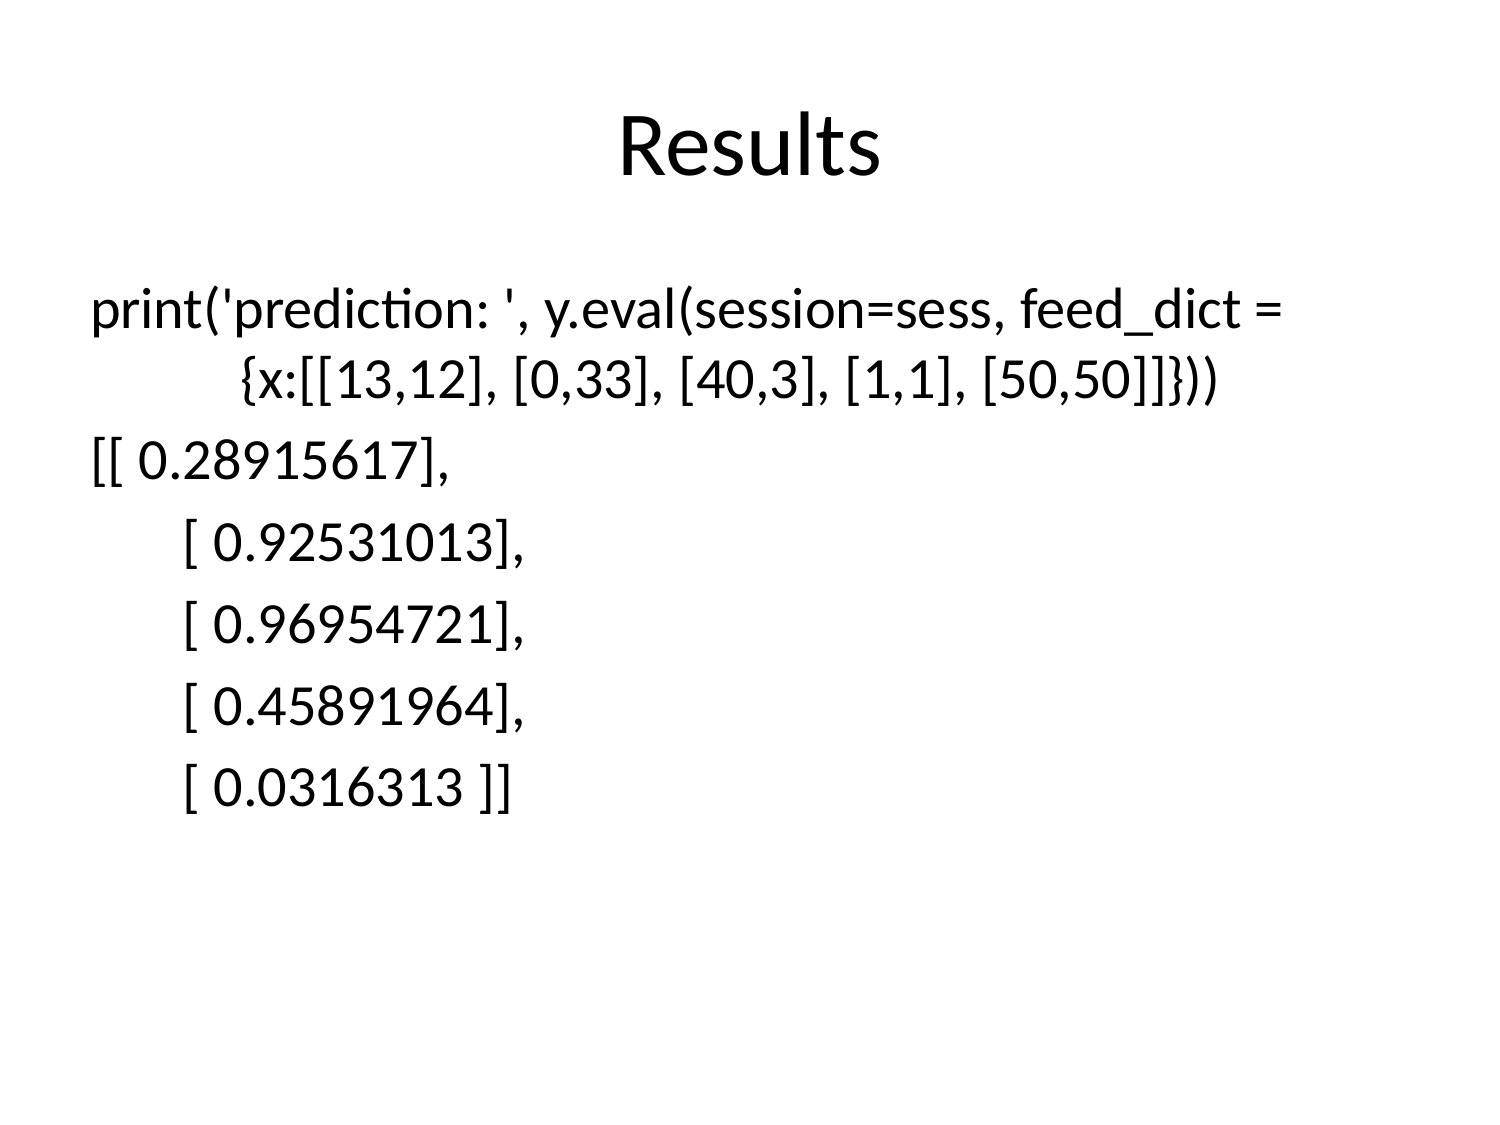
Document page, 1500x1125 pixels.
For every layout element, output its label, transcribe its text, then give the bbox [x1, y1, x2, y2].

title Results [75, 45, 1425, 233]
list print('prediction: ', y.eval(session=sess, feed_dict = {x:[[13,12], [0,33], [40,3], [1,1], [50,50]]})) [[ 0.28915617], [ 0.92531013], [ 0.96954721], [ 0.45891964], [ 0.0316313 ]] [75, 262, 1425, 1005]
